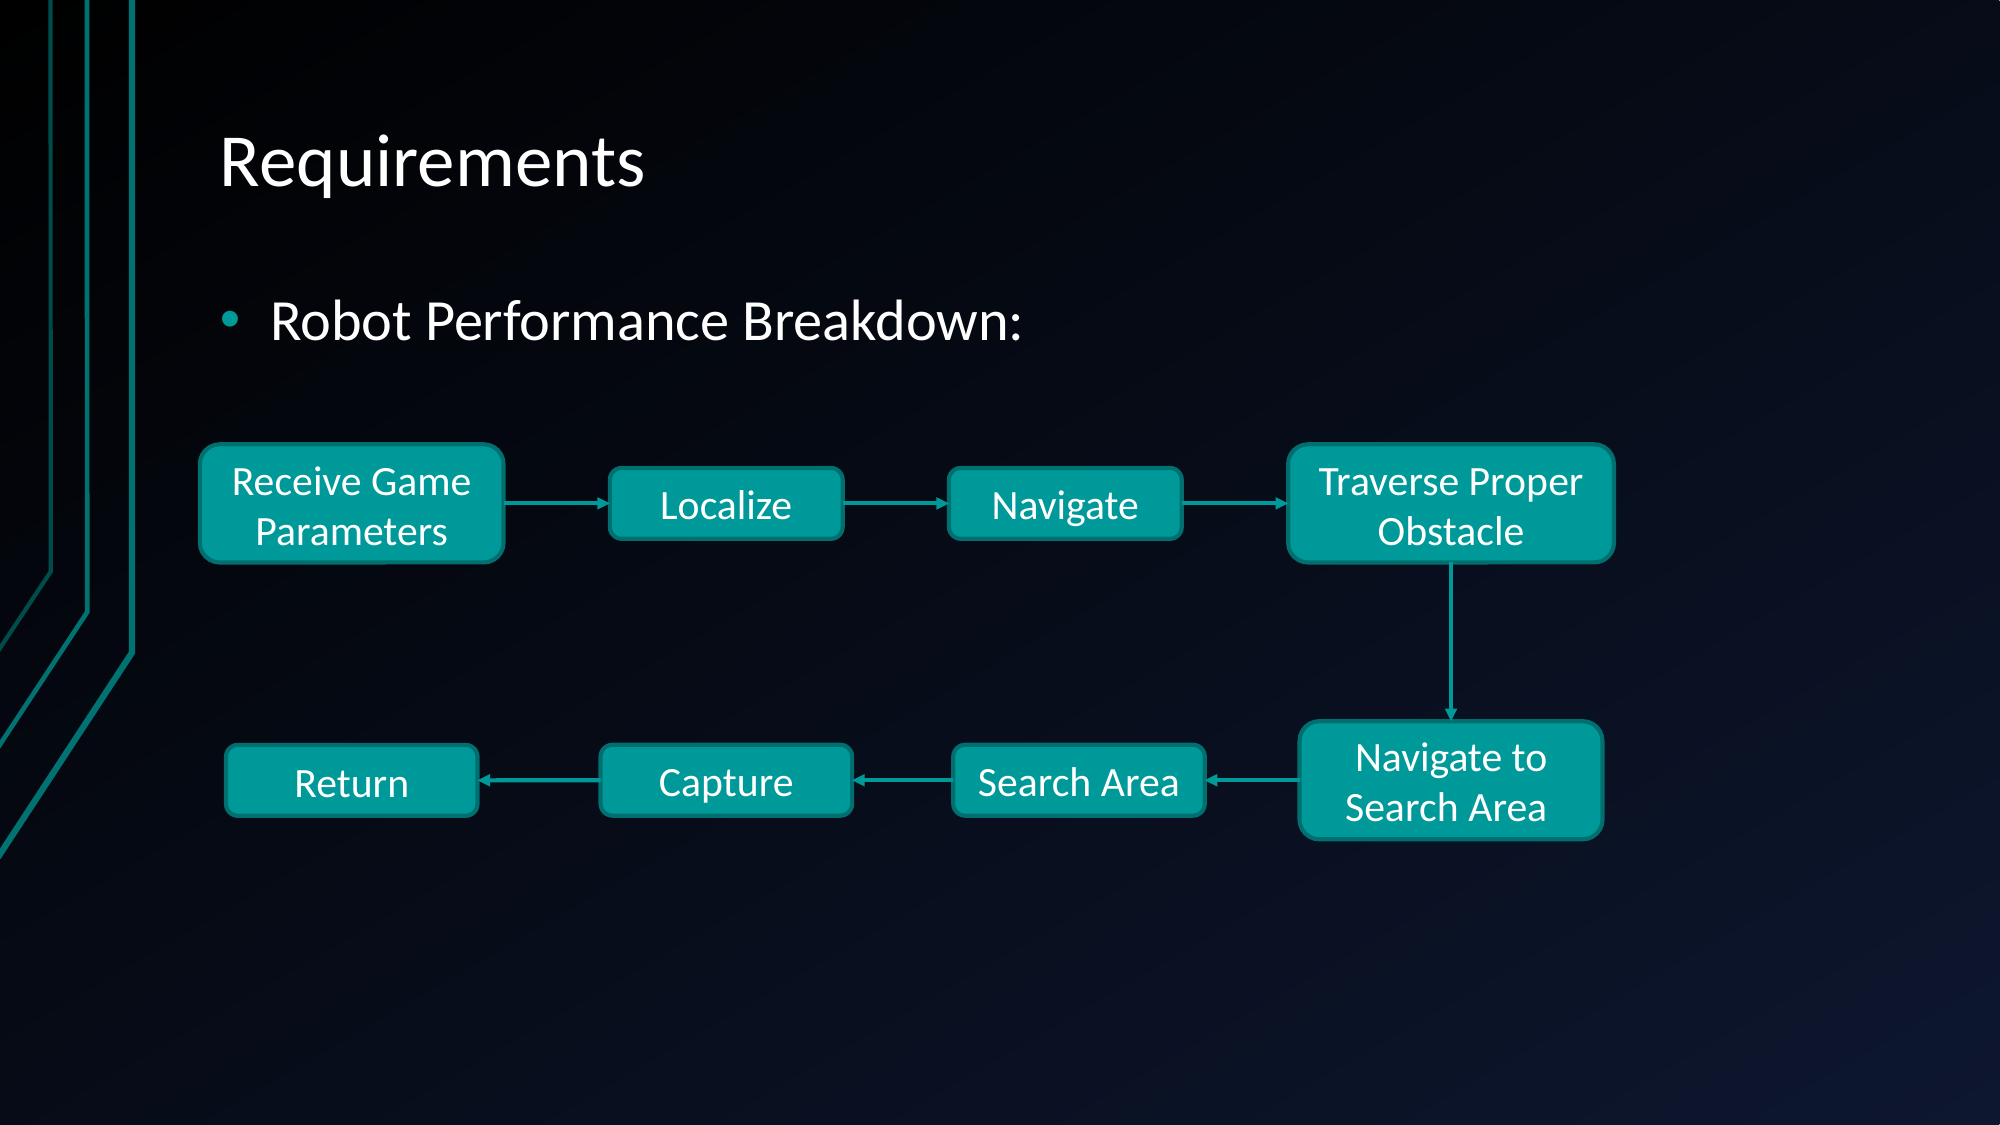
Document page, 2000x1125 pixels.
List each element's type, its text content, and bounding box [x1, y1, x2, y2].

text_box Search Area [953, 744, 1205, 816]
text_box Navigate [948, 467, 1182, 539]
text_box Return [226, 744, 478, 816]
title Requirements [199, 12, 1900, 213]
text_box Traverse Proper Obstacle [1288, 444, 1614, 563]
text_box Localize [609, 467, 843, 539]
text_box Capture [600, 744, 853, 816]
text_box Receive Game Parameters [199, 444, 504, 563]
list Robot Performance Breakdown: [199, 279, 1886, 988]
text_box Navigate to Search Area [1299, 721, 1603, 840]
